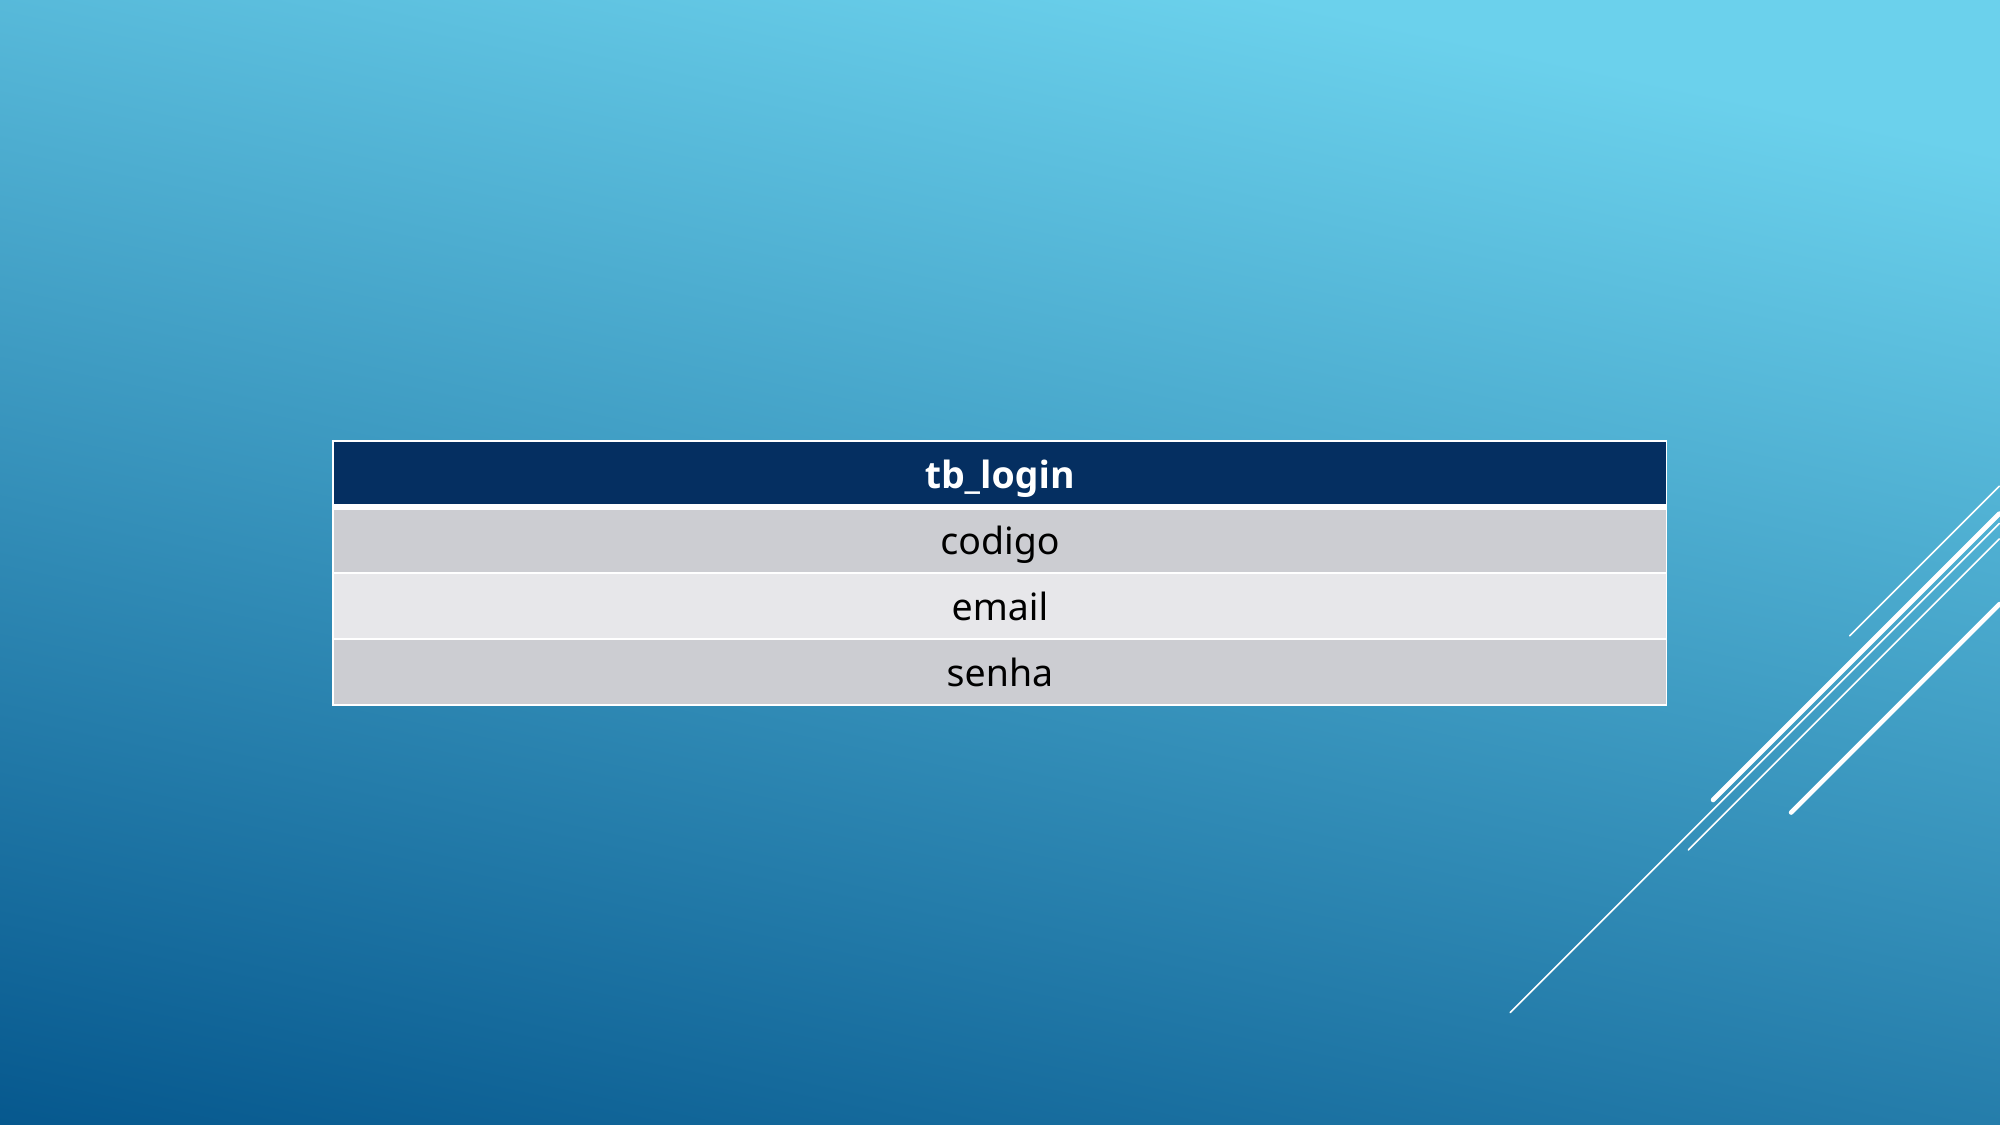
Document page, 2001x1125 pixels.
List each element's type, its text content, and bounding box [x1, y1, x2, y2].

table_cell senha [334, 640, 1666, 704]
table_cell codigo [334, 510, 1666, 572]
table_header tb_login [334, 442, 1666, 504]
table_cell email [334, 574, 1666, 638]
